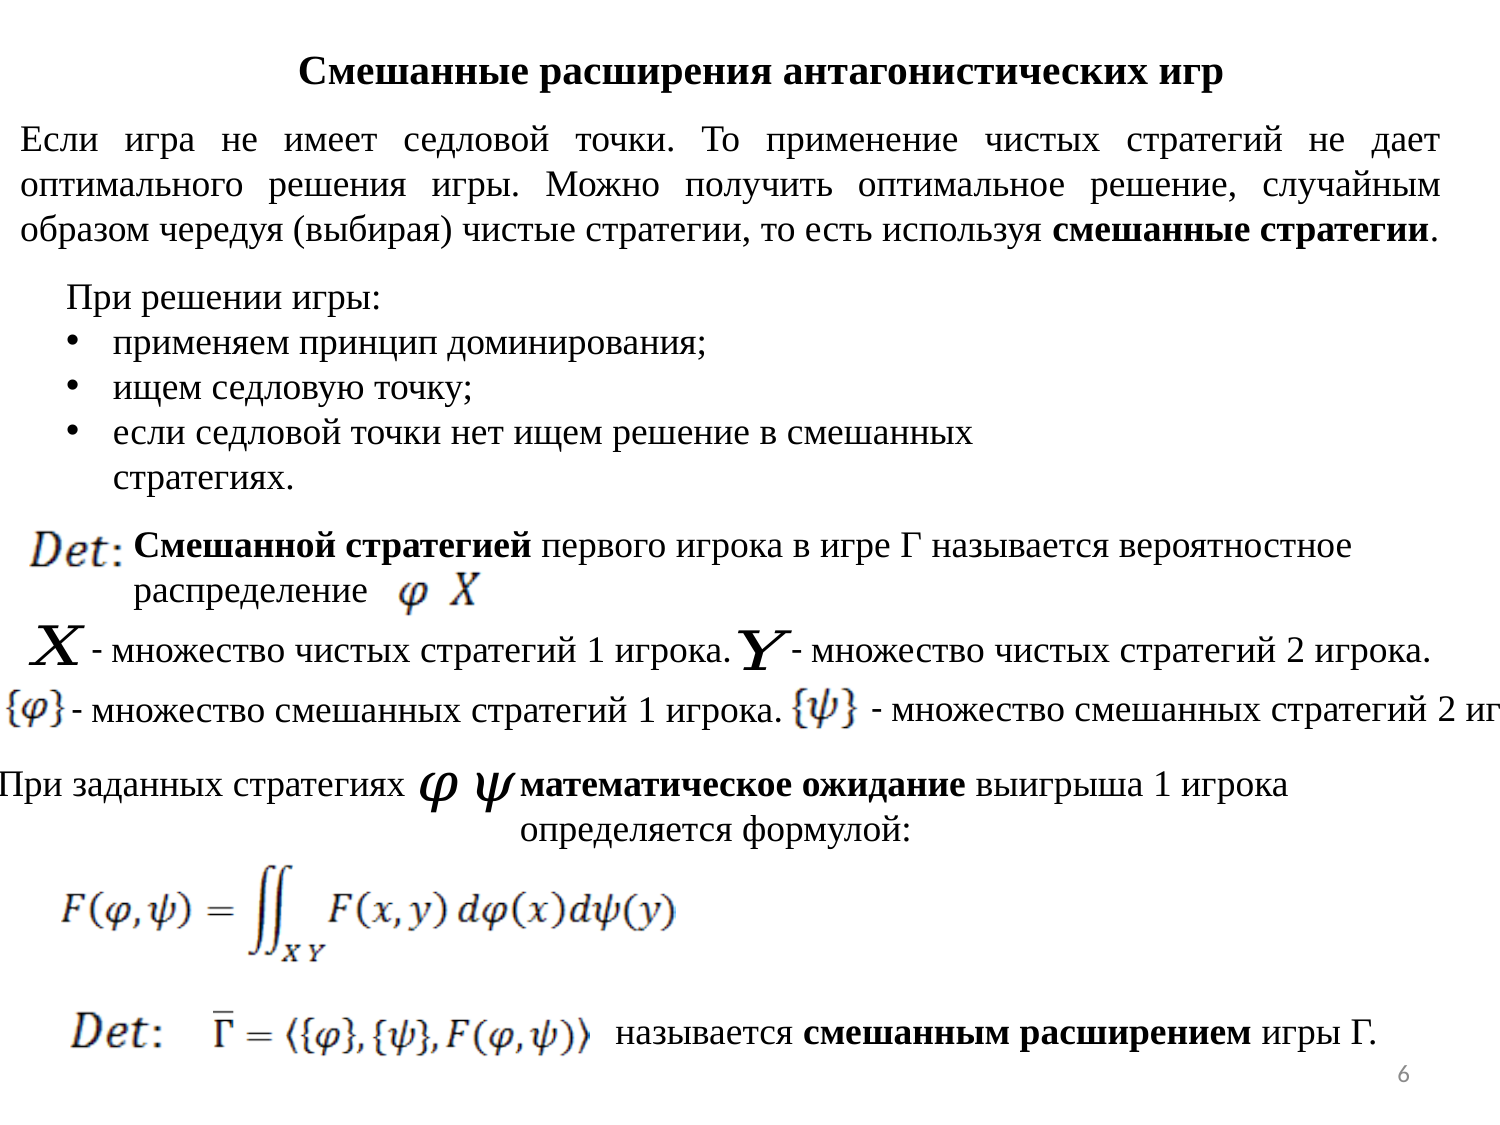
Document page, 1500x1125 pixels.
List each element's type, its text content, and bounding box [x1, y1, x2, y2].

picture [5, 681, 77, 737]
text_box Если игра не имеет седловой точки. То применение чистых стратегий не дает оптимального решения игры. Можно получить оптимальное решение, случайным образом чередуя (выбирая) чистые стратегии, то есть используя смешанные стратегии. [5, 106, 1457, 257]
text_box называется смешанным расширением игры Г. [600, 999, 1432, 1060]
picture [29, 518, 125, 587]
text_box При решении игры: применяем принцип доминирования; ищем седловую точку; если седловой точки нет ищем решение в смешанных стратегиях. [51, 264, 1120, 505]
picture [213, 1005, 590, 1065]
text_box Смешанные расширения антагонистических игр [124, 36, 1400, 101]
picture [398, 560, 494, 624]
text_box - множество смешанных стратегий 2 игрока. [865, 677, 1500, 737]
picture [791, 678, 868, 739]
text_box математическое ожидание выигрыша 1 игрока определяется формулой: [505, 751, 1500, 856]
picture [61, 848, 676, 970]
picture [70, 999, 166, 1068]
slide_number 6 [1074, 1042, 1425, 1103]
text_box - множество смешанных стратегий 1 игрока. [56, 677, 792, 738]
text_box - множество чистых стратегий 1 игрока. [76, 617, 776, 677]
text_box - множество чистых стратегий 2 игрока. [776, 617, 1500, 677]
text_box Смешанной стратегией первого игрока в игре Г называется вероятностное распределение [118, 512, 1469, 617]
text_box При заданных стратегиях [0, 751, 505, 811]
